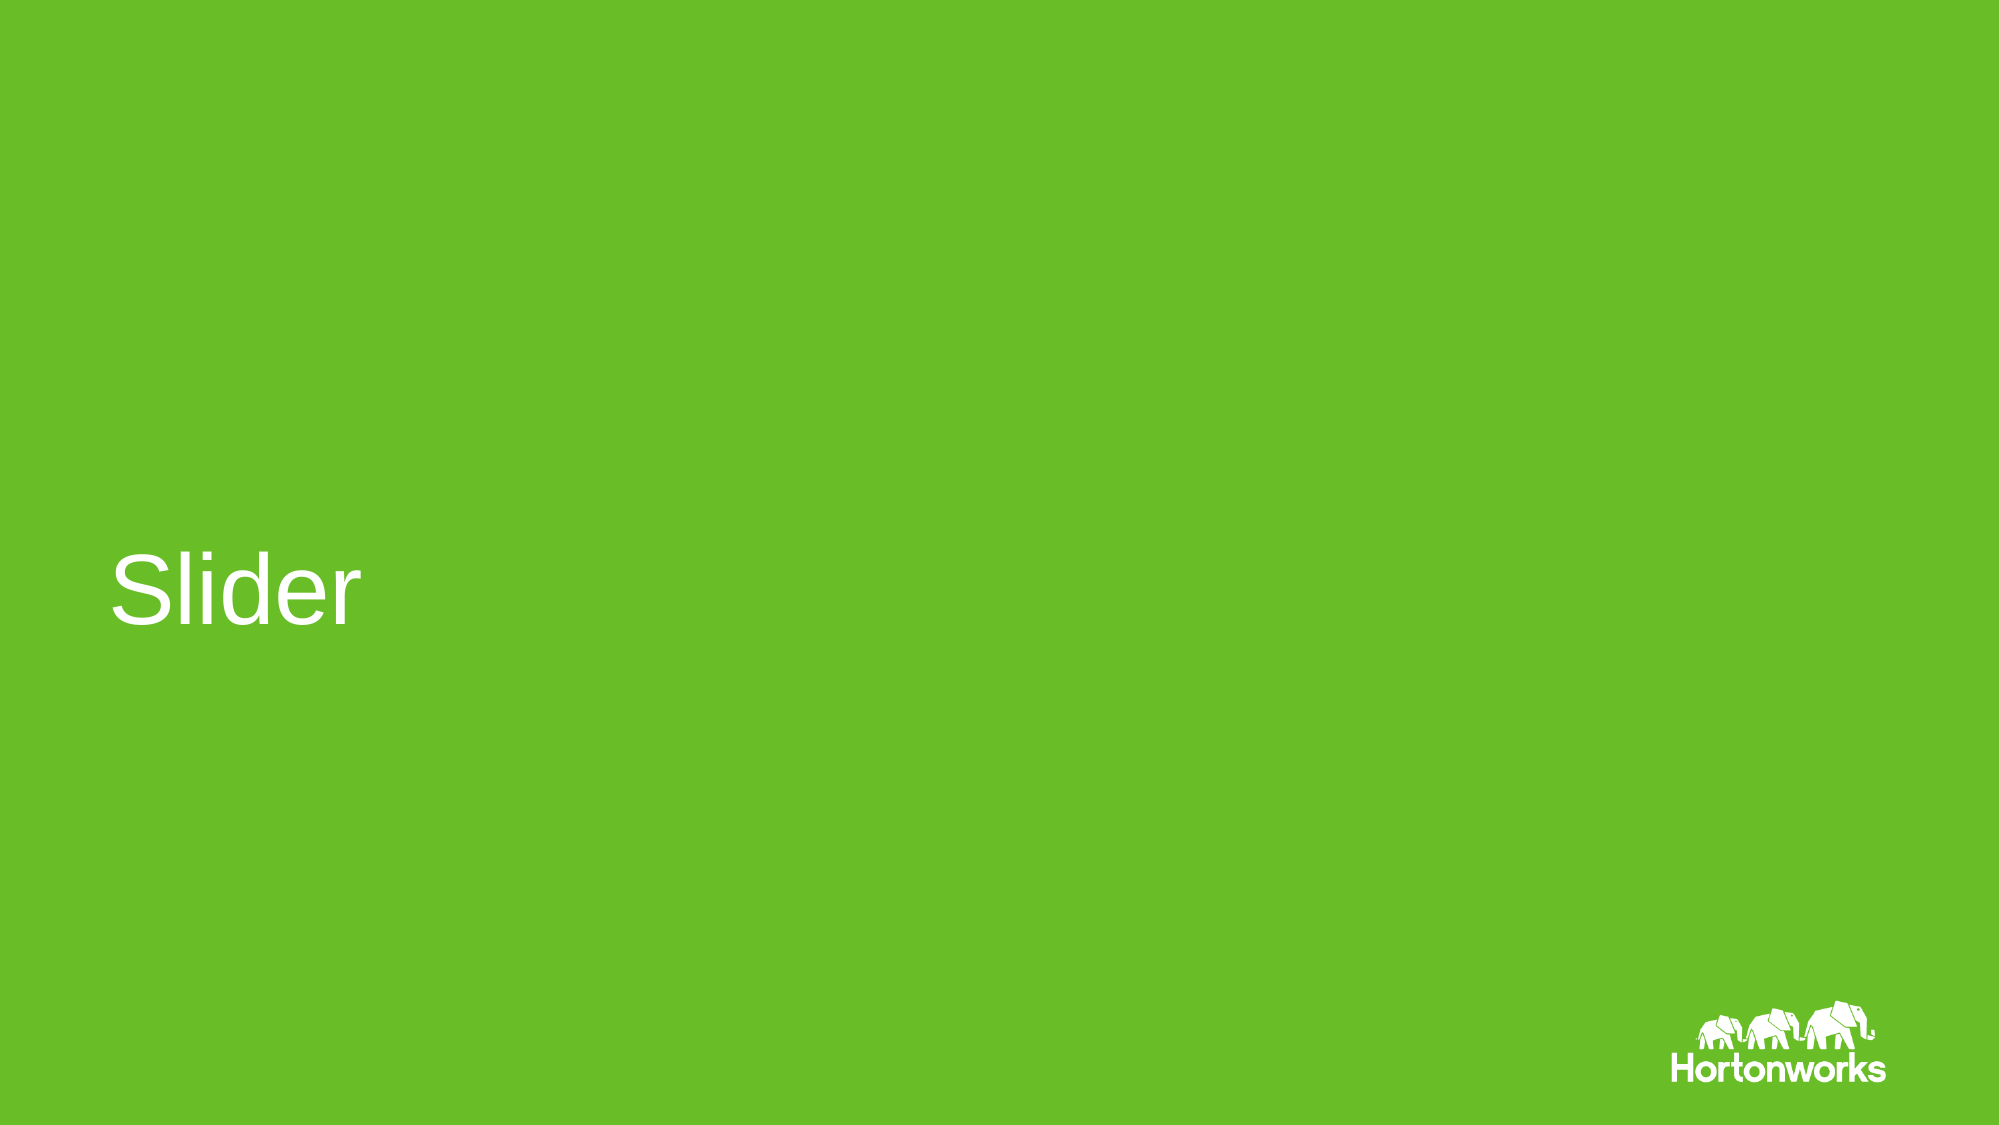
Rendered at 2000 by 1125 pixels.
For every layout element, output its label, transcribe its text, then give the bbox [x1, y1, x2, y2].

picture [1671, 999, 1886, 1083]
title Slider [93, 281, 1900, 652]
